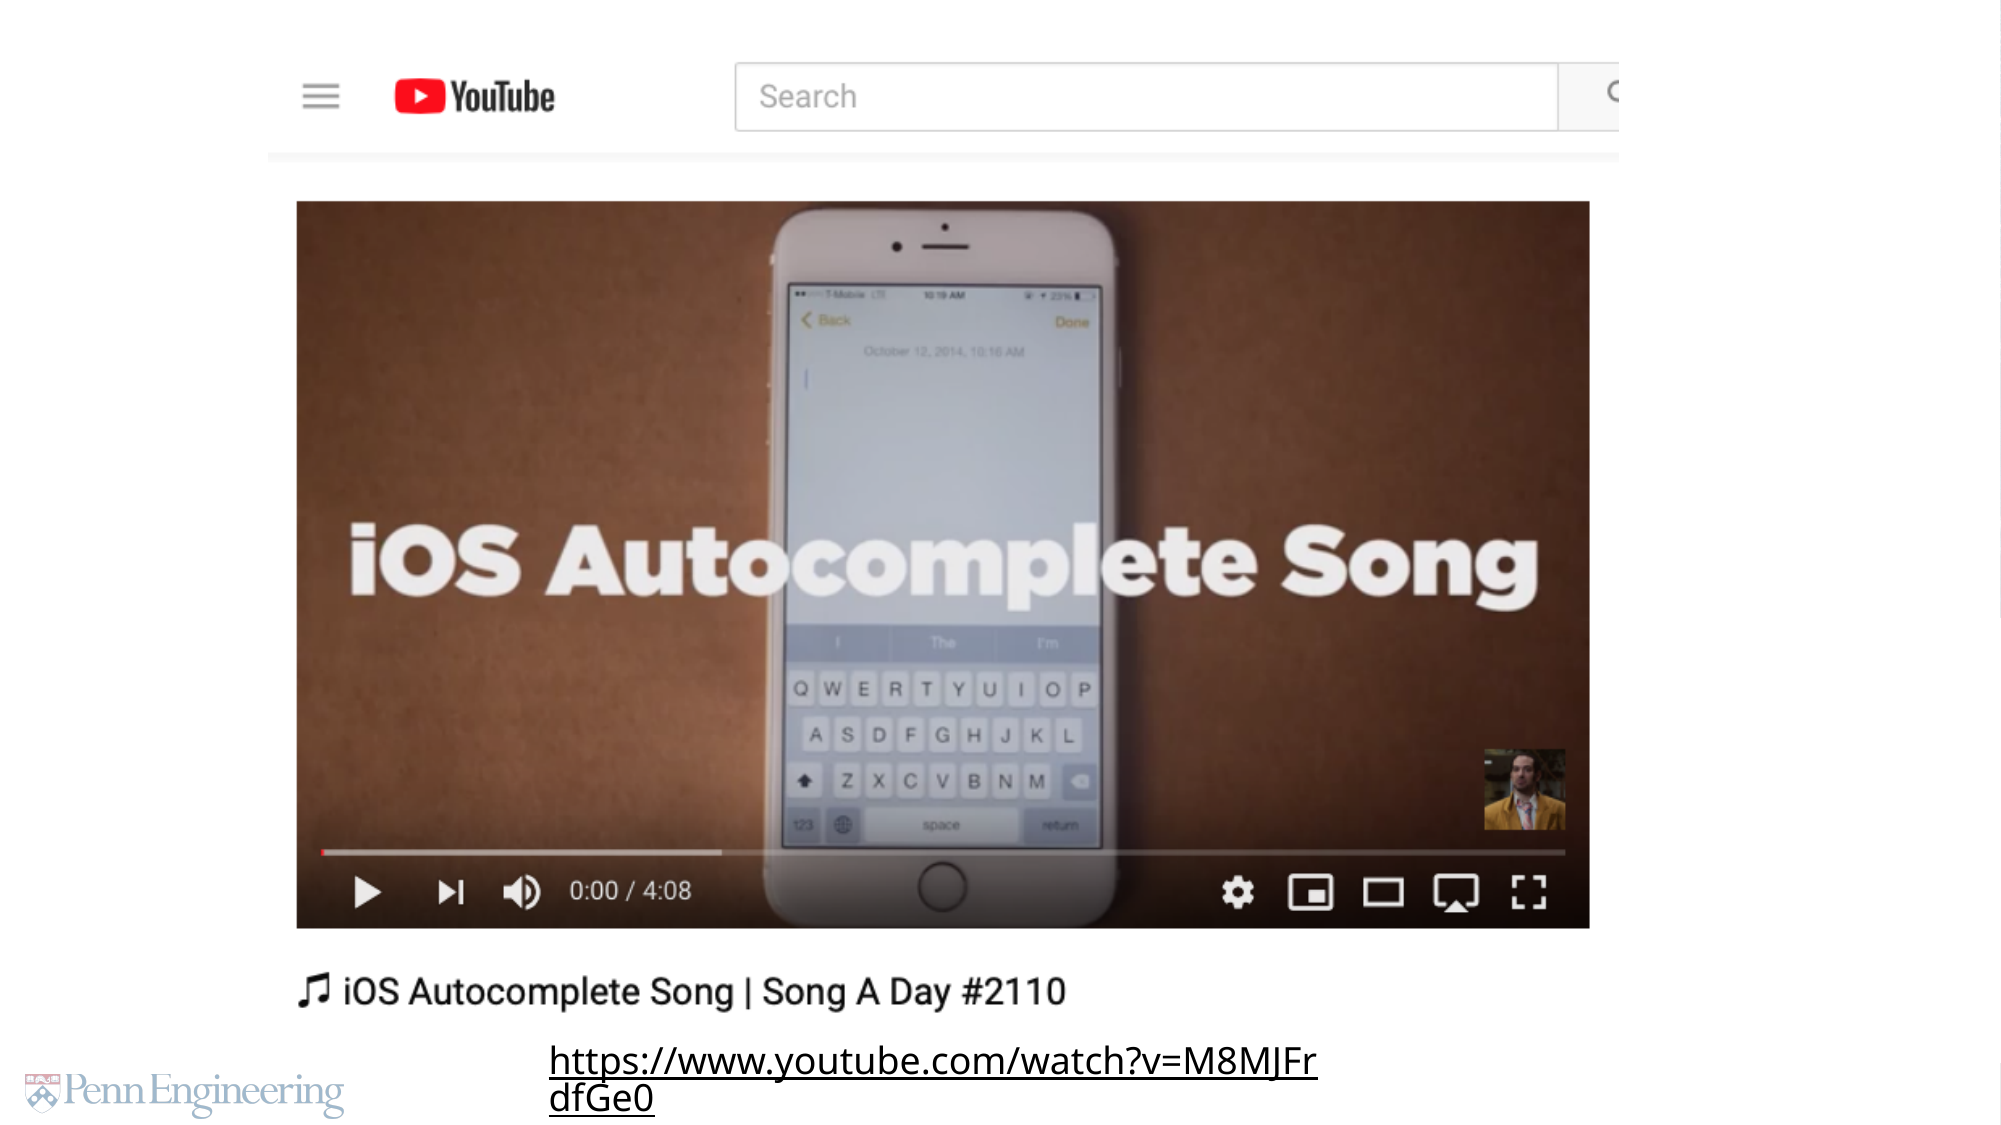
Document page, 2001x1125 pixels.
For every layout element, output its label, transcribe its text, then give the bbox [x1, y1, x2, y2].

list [268, 56, 1619, 1030]
text_box https://www.youtube.com/watch?v=M8MJFrdfGe0 [533, 1037, 1354, 1096]
